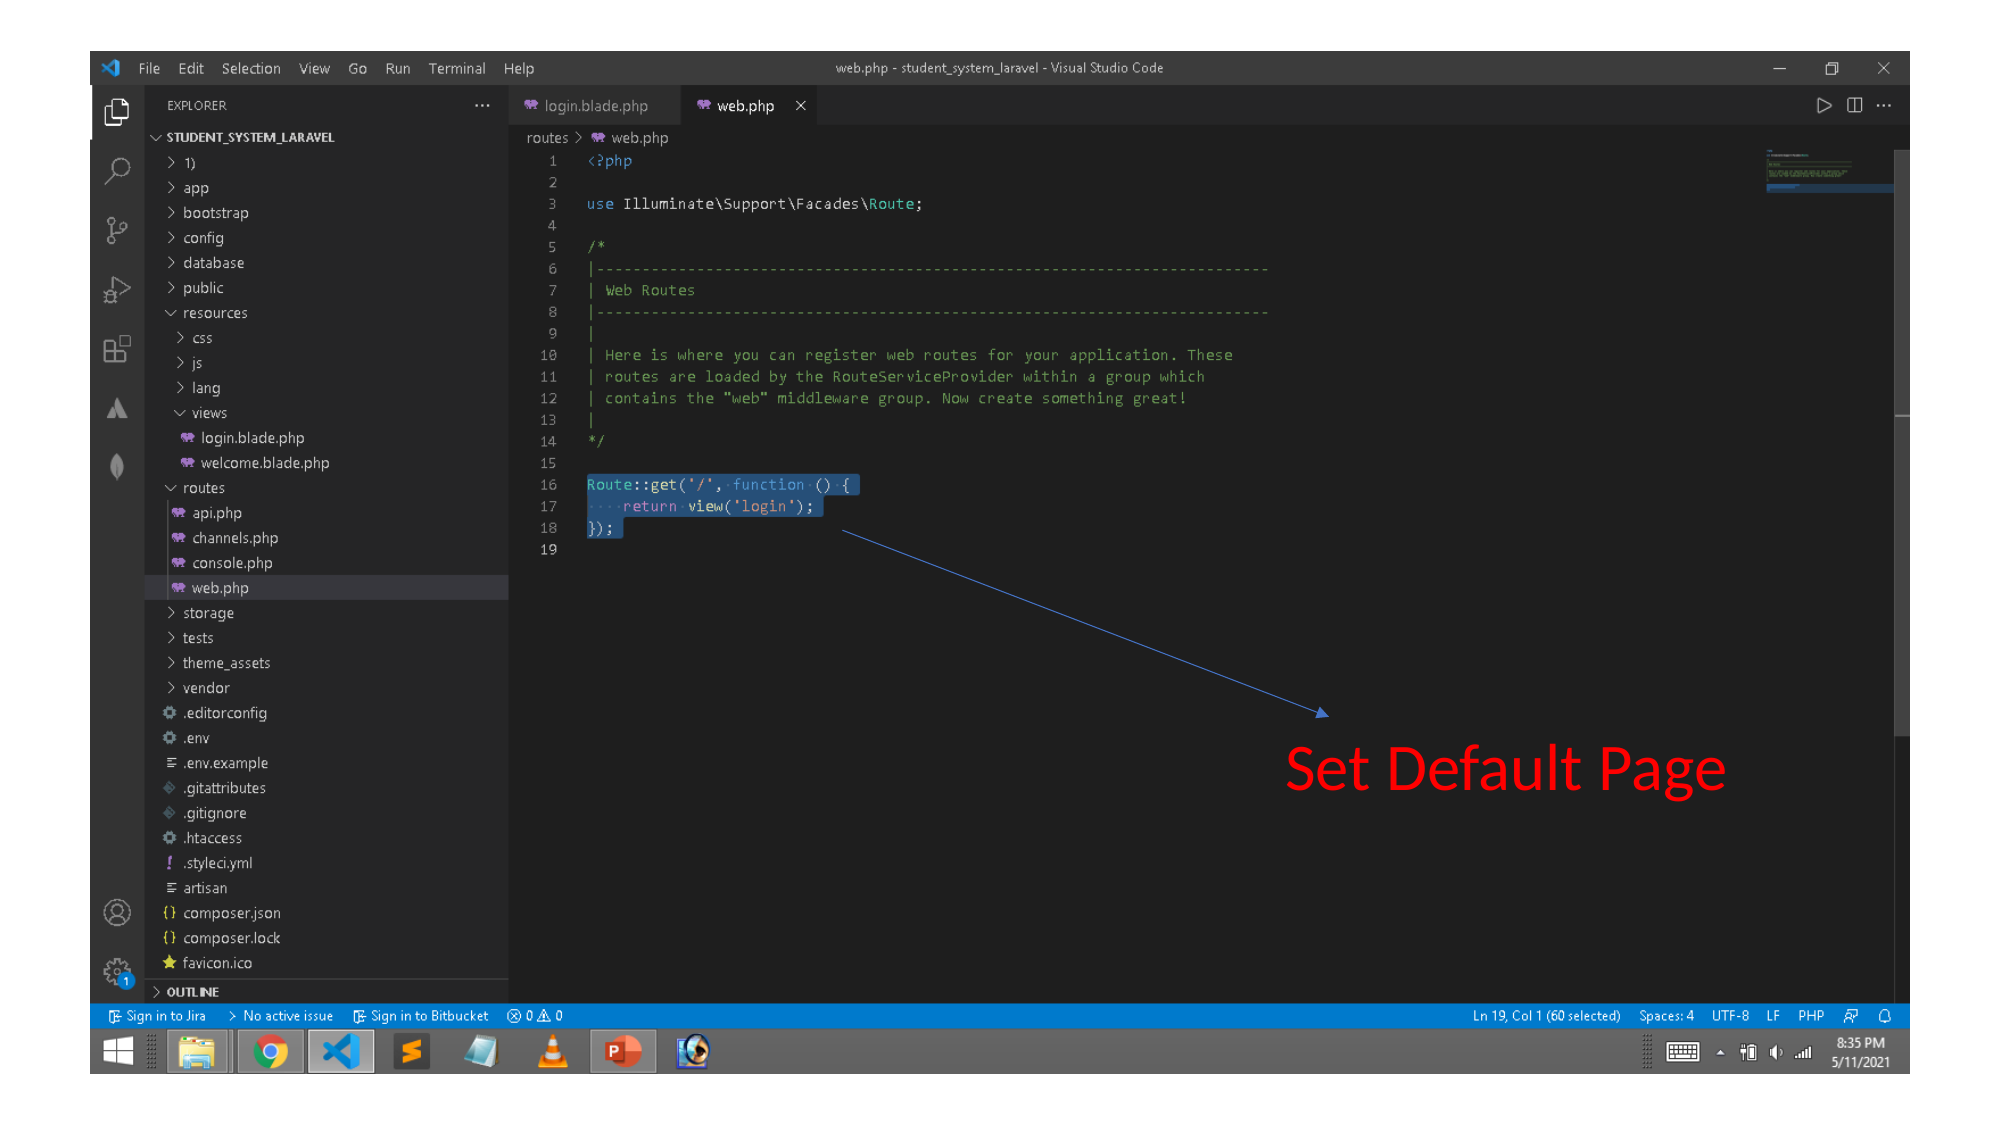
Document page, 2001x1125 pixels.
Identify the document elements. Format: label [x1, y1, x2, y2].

text_box [842, 530, 1329, 717]
picture [90, 51, 1910, 1074]
